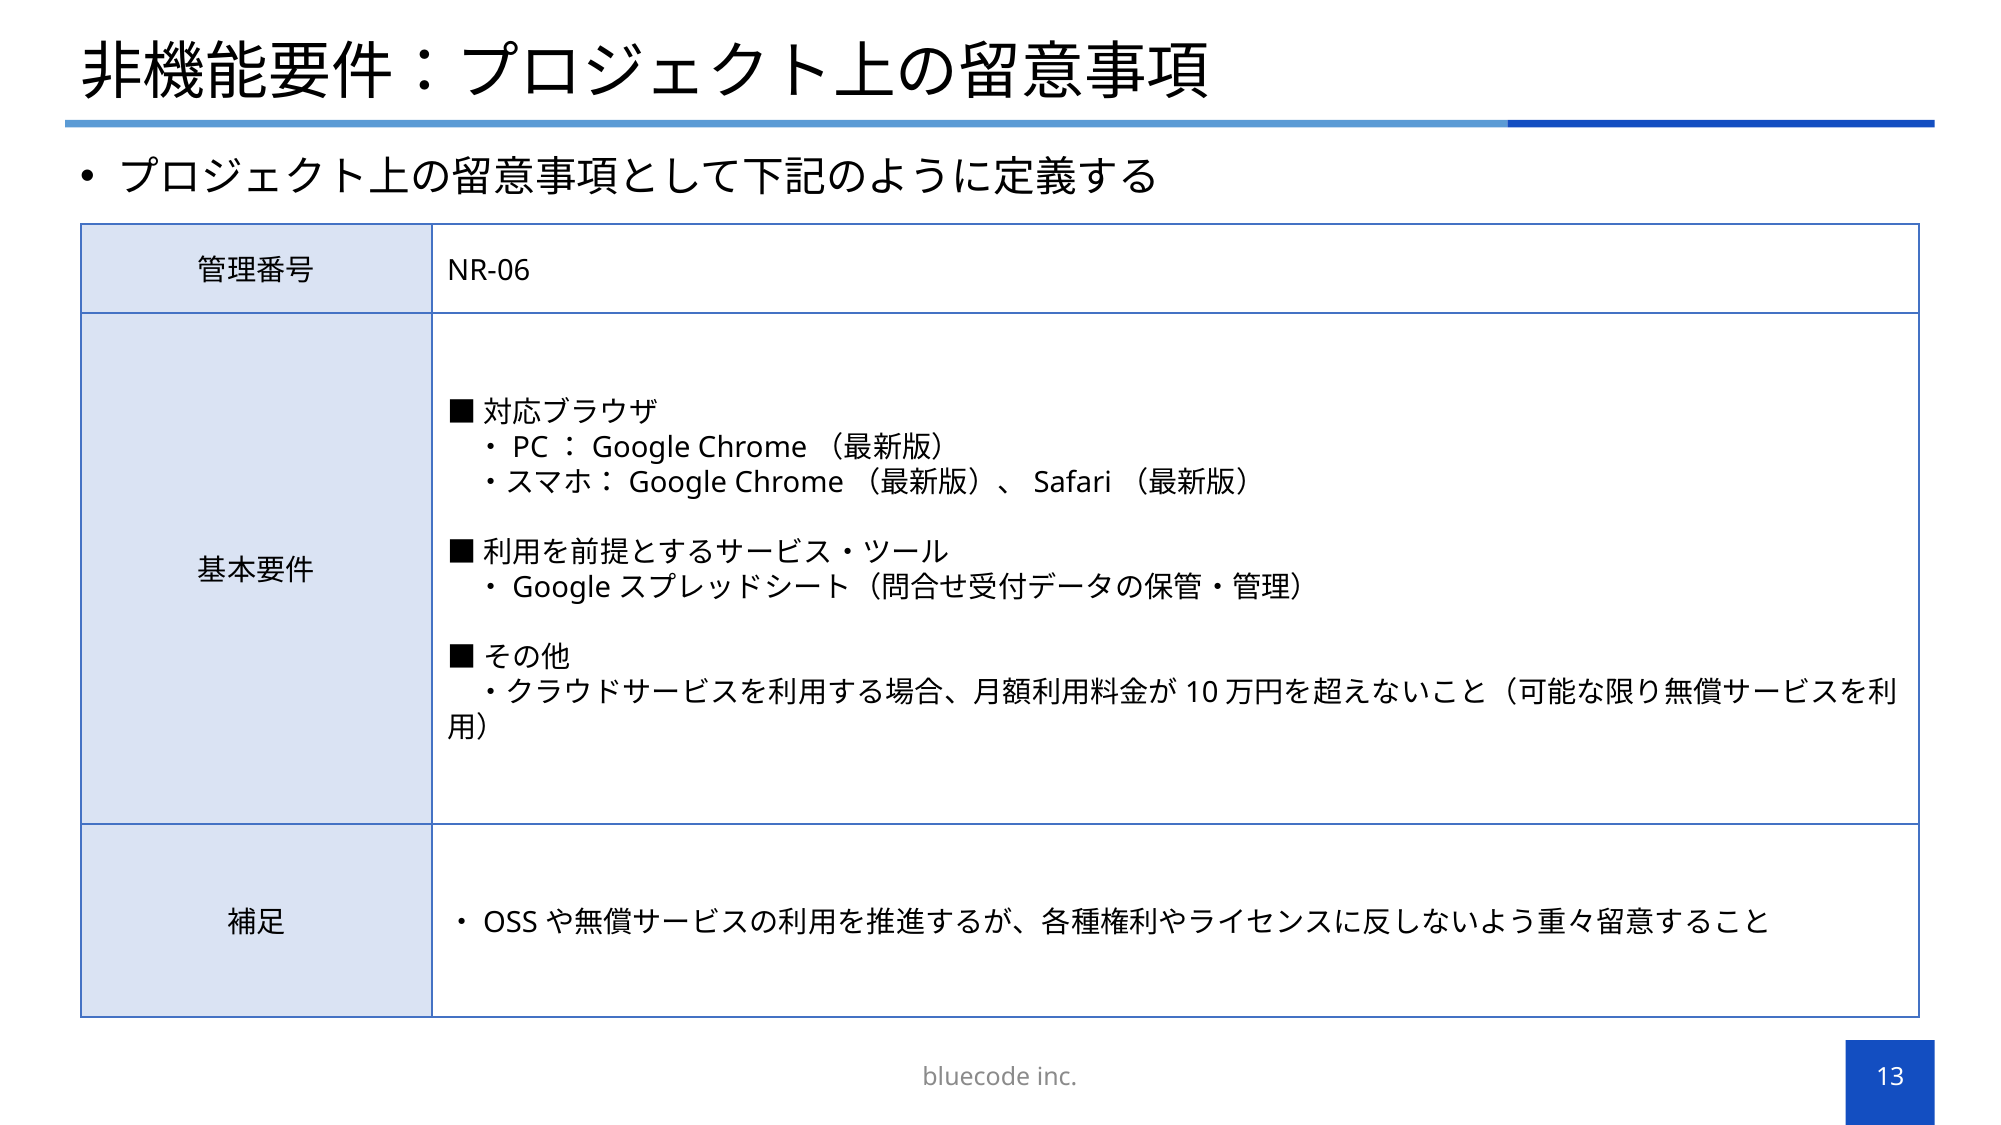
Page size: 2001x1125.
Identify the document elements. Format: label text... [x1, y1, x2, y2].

footer bluecode inc. [662, 1047, 1338, 1108]
text_box NR-06 [431, 223, 1920, 314]
text_box ■対応ブラウザ ・PC：Google Chrome（最新版） ・スマホ：Google Chrome（最新版）、Safari（最新版） ■利用を前提とするサービス・ツール ・Googleスプレッドシート（問合せ受付データの保管・管理） ■その他 ・クラウドサービスを利用する場合、月額利用料金が10万円を超えないこと（可能な限り無償サービスを利用） [431, 314, 1920, 823]
text_box 補足 [80, 823, 431, 1018]
slide_number 13 [1845, 1047, 1935, 1108]
text_box ・OSSや無償サービスの利用を推進するが、各種権利やライセンスに反しないよう重々留意すること [431, 823, 1920, 1018]
text_box 管理番号 [80, 223, 431, 314]
title 非機能要件：プロジェクト上の留意事項 [65, 32, 1935, 115]
text_box プロジェクト上の留意事項として下記のように定義する [65, 132, 1935, 215]
text_box 基本要件 [80, 314, 431, 823]
